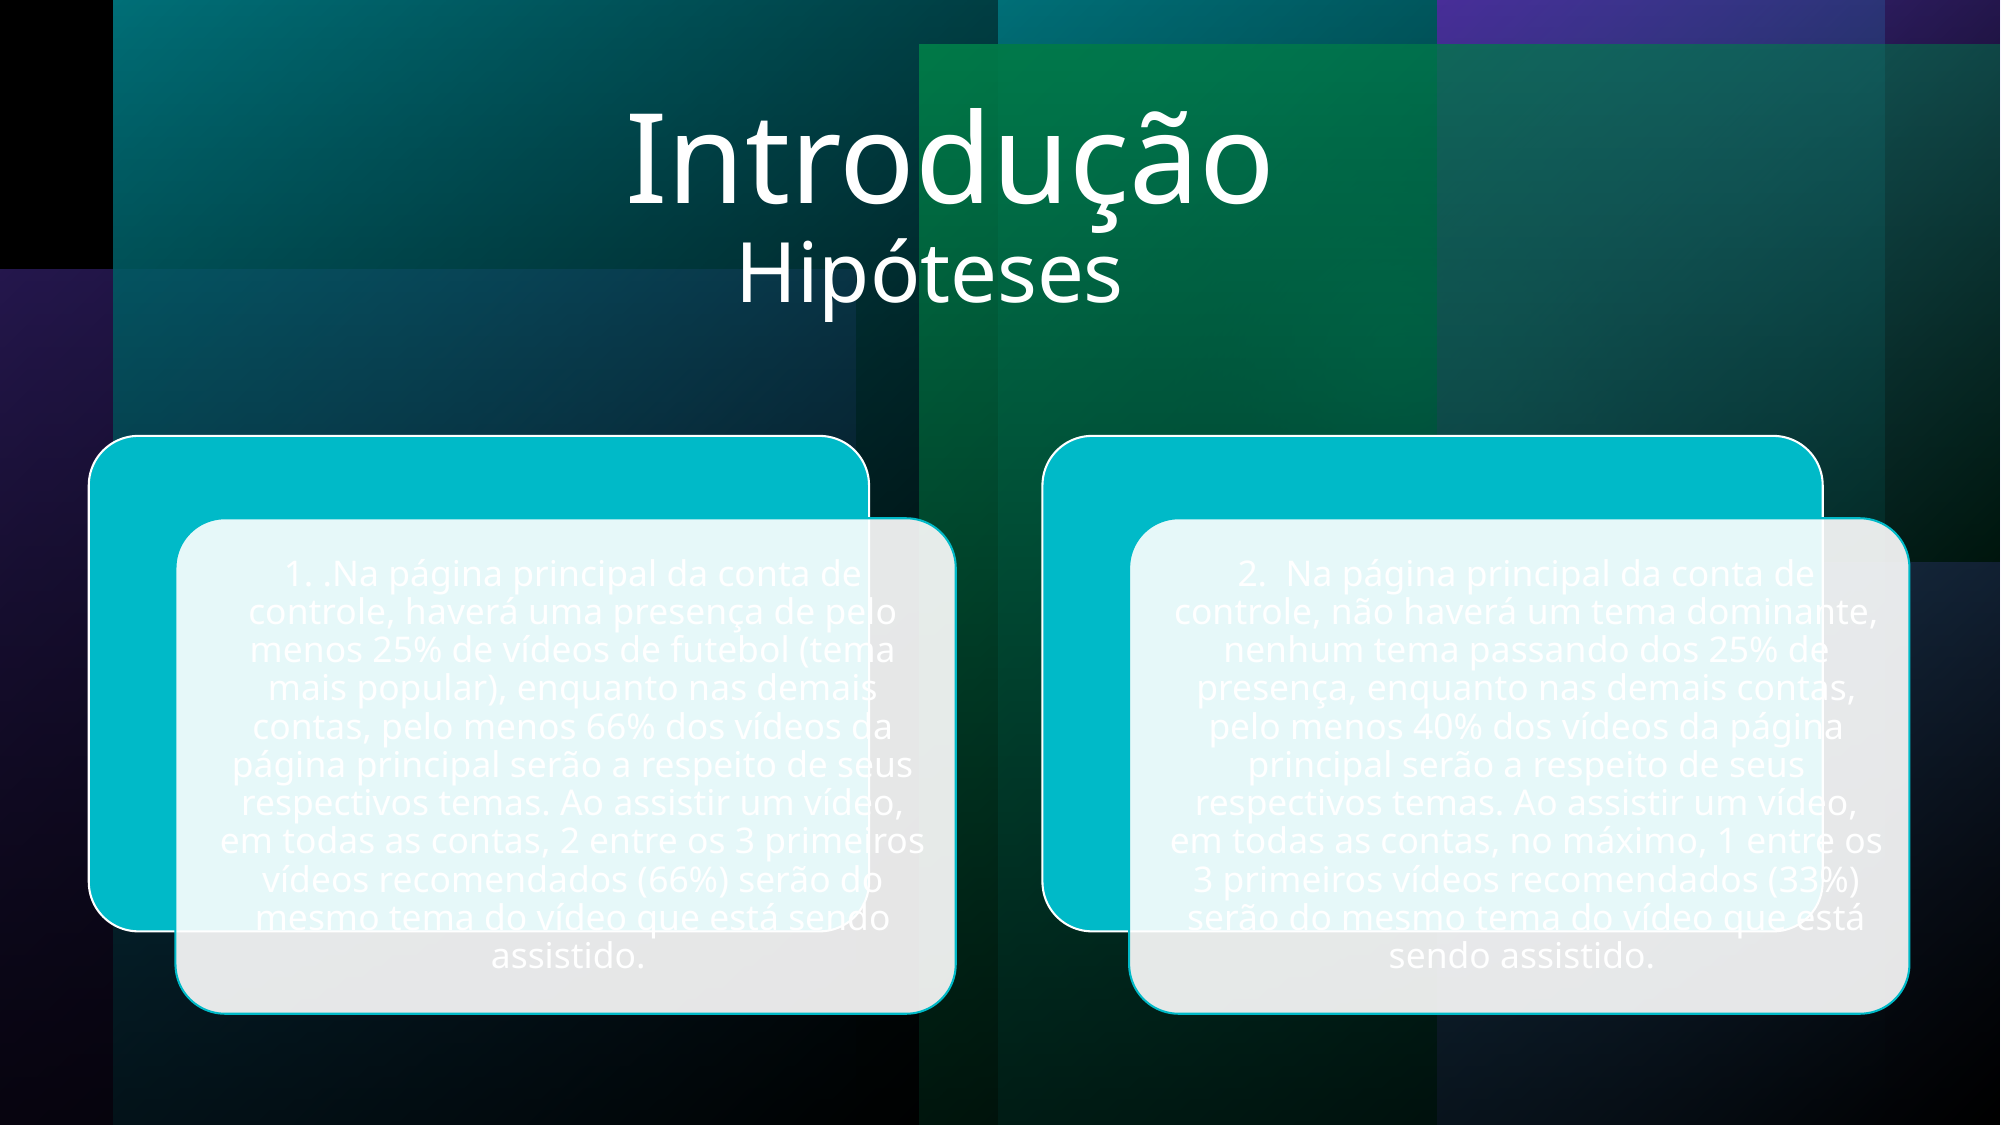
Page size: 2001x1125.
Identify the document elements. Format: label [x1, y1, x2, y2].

text_box [0, 0, 2000, 1125]
list [88, 414, 1910, 1035]
